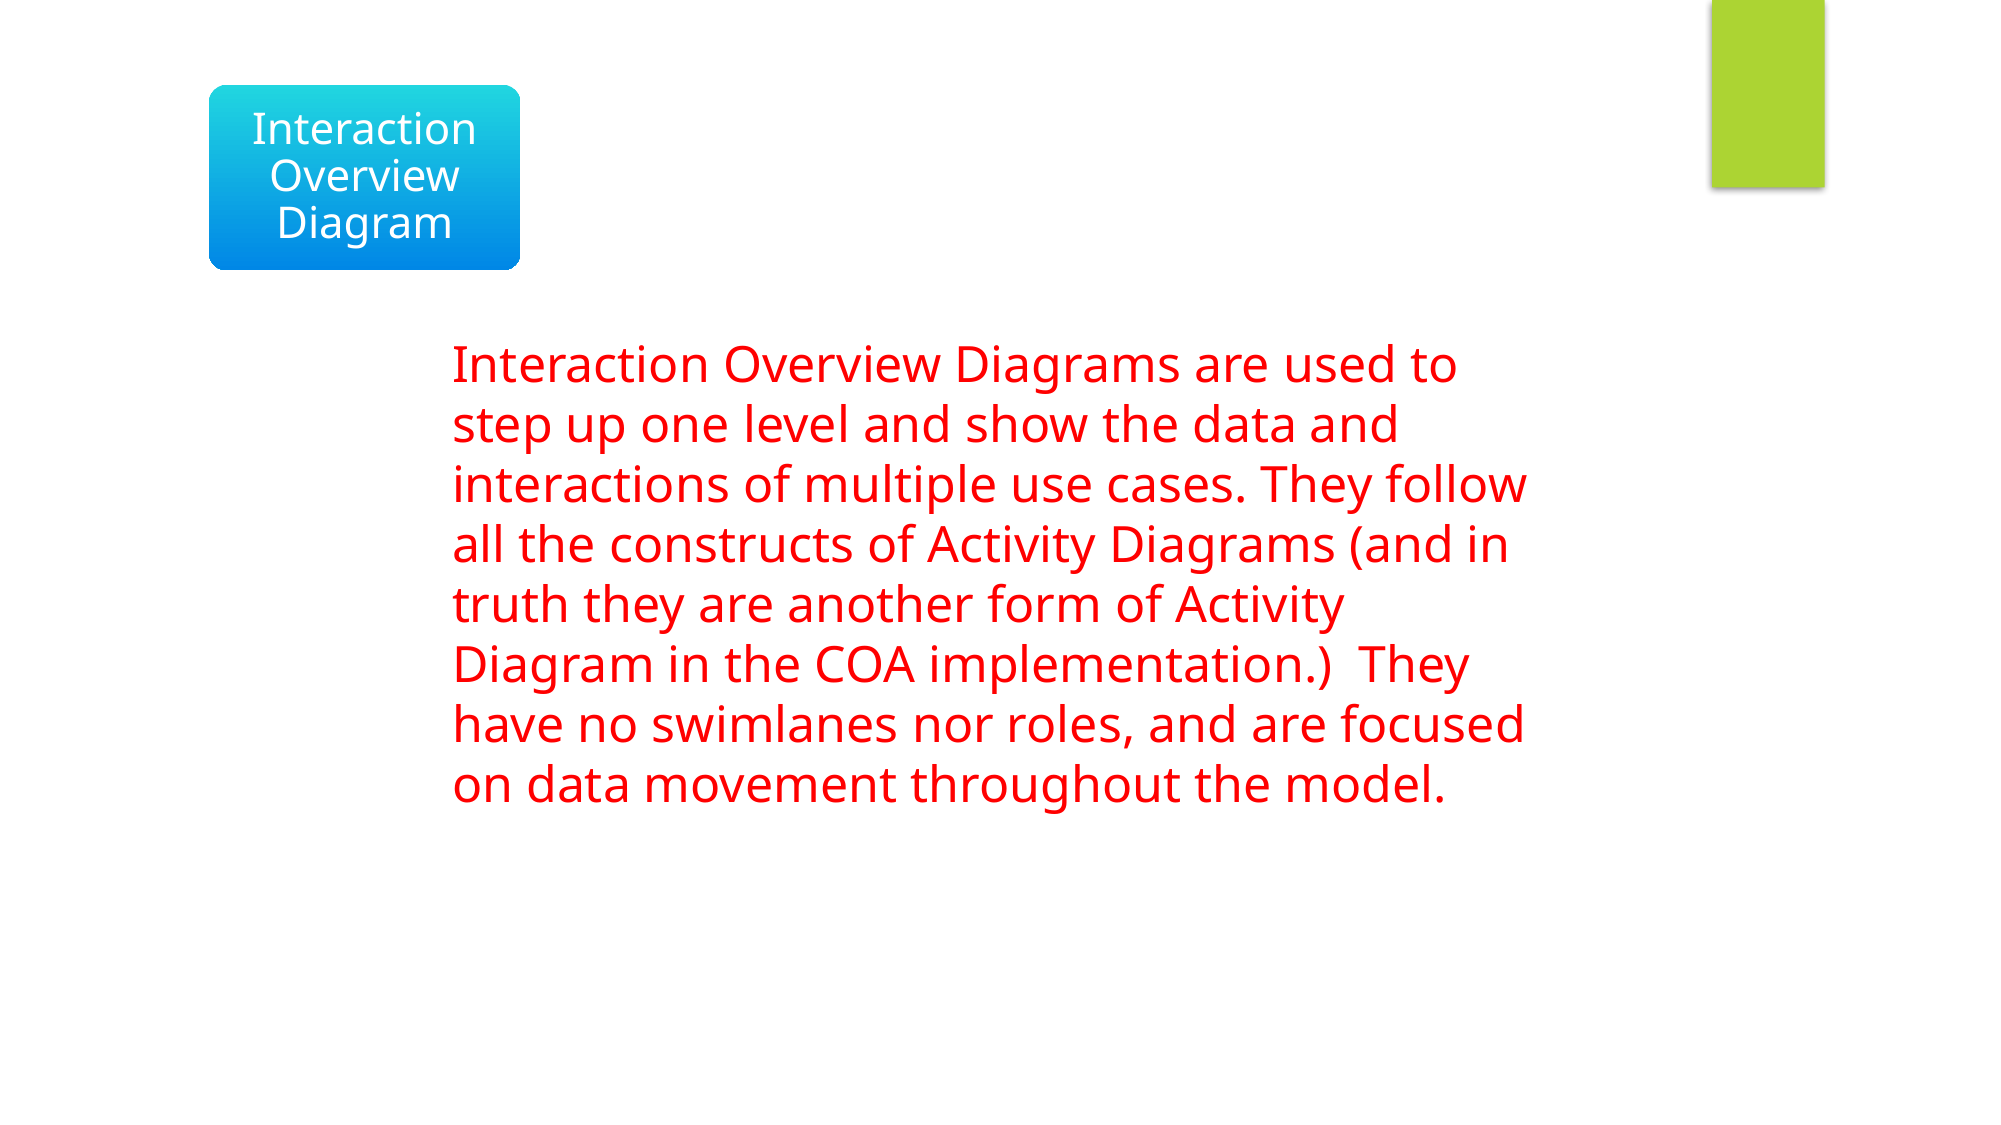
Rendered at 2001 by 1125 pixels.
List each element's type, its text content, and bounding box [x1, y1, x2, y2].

text_box Interaction Overview Diagrams are used to step up one level and show the data and interactions of multiple use cases. They follow all the constructs of Activity Diagrams (and in truth they are another form of Activity Diagram in the COA implementation.) They have no swimlanes nor roles, and are focused on data movement throughout the model. [437, 324, 1575, 820]
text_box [208, 84, 521, 271]
